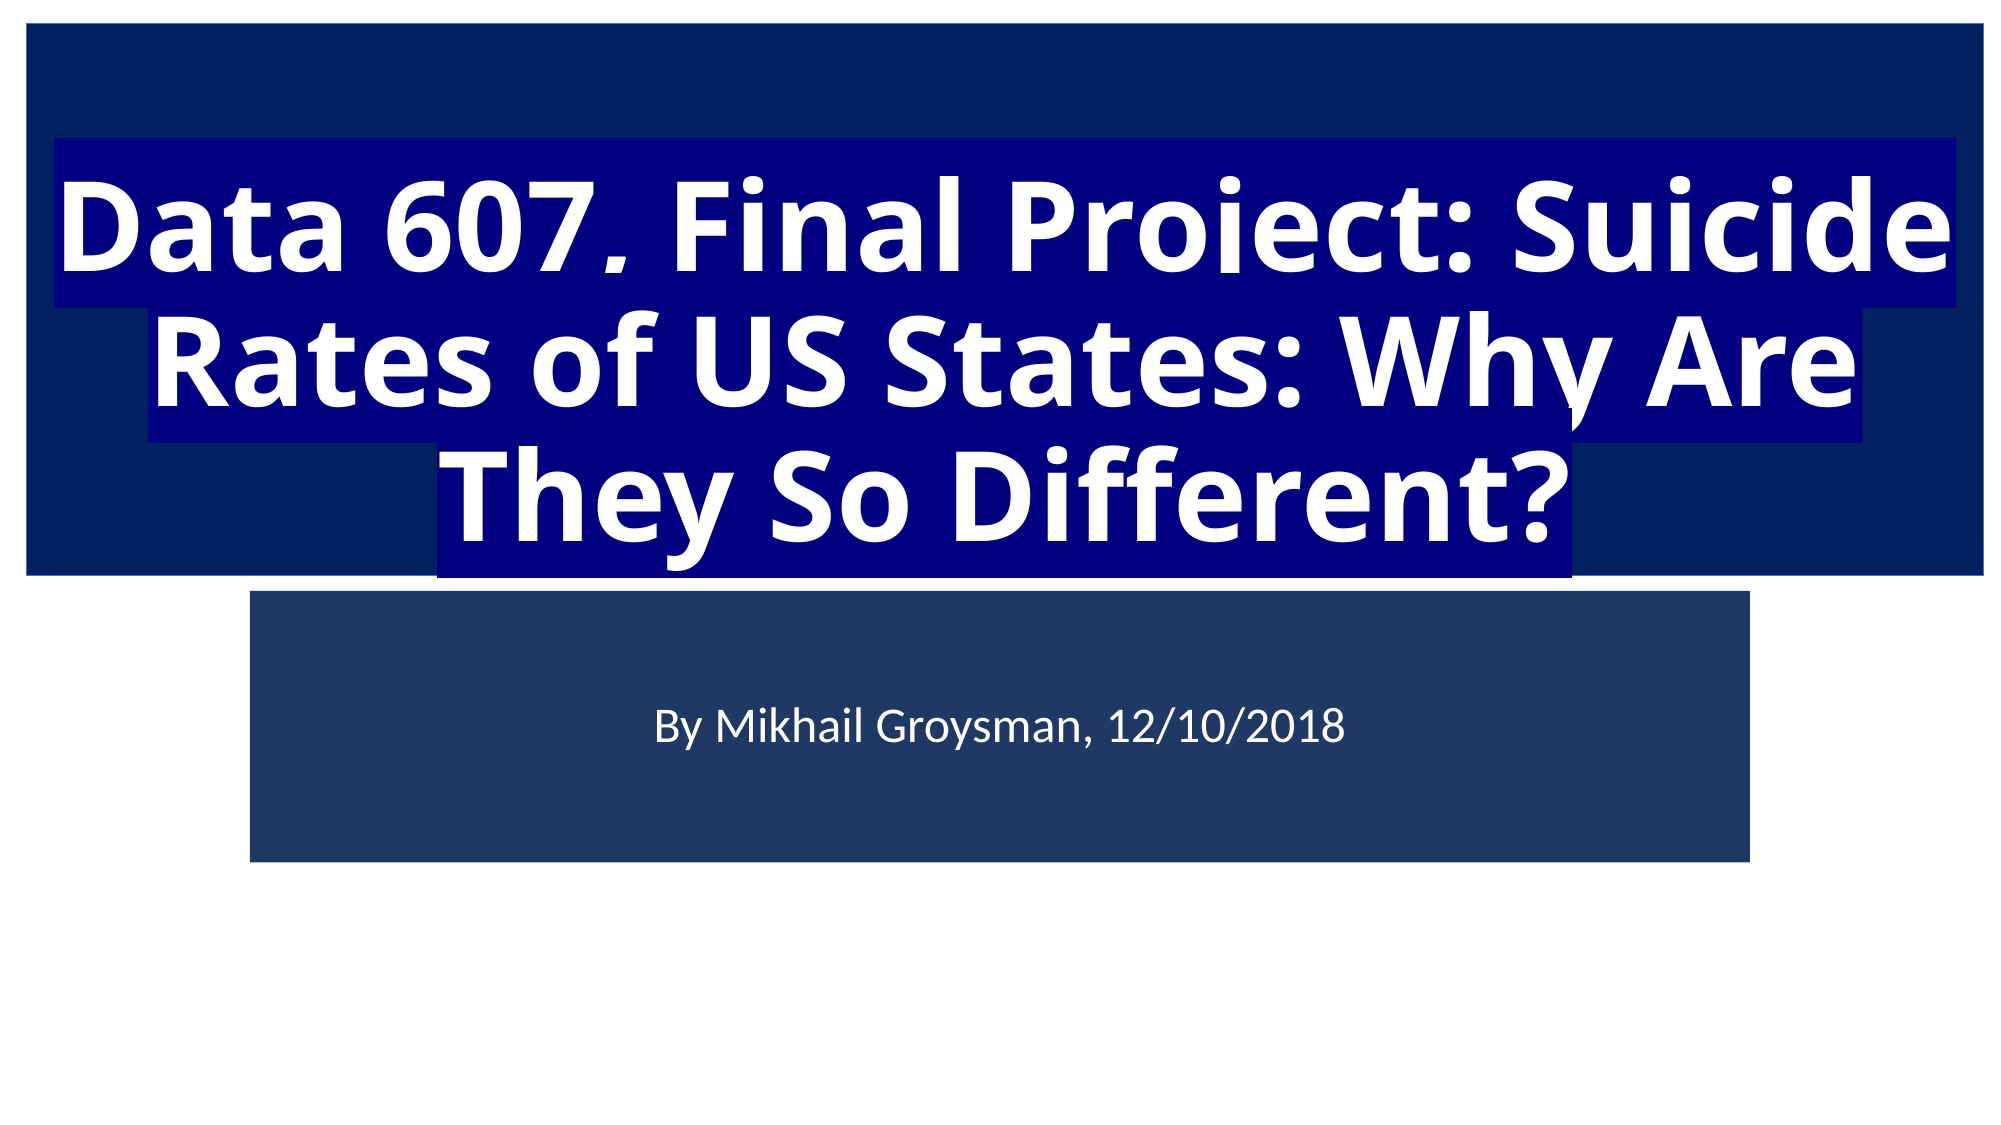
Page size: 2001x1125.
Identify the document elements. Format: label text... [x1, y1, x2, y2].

subtitle By Mikhail Groysman, 12/10/2018 [249, 590, 1750, 863]
title Data 607, Final Project: Suicide Rates of US States: Why Are They So Different? [26, 23, 1984, 576]
